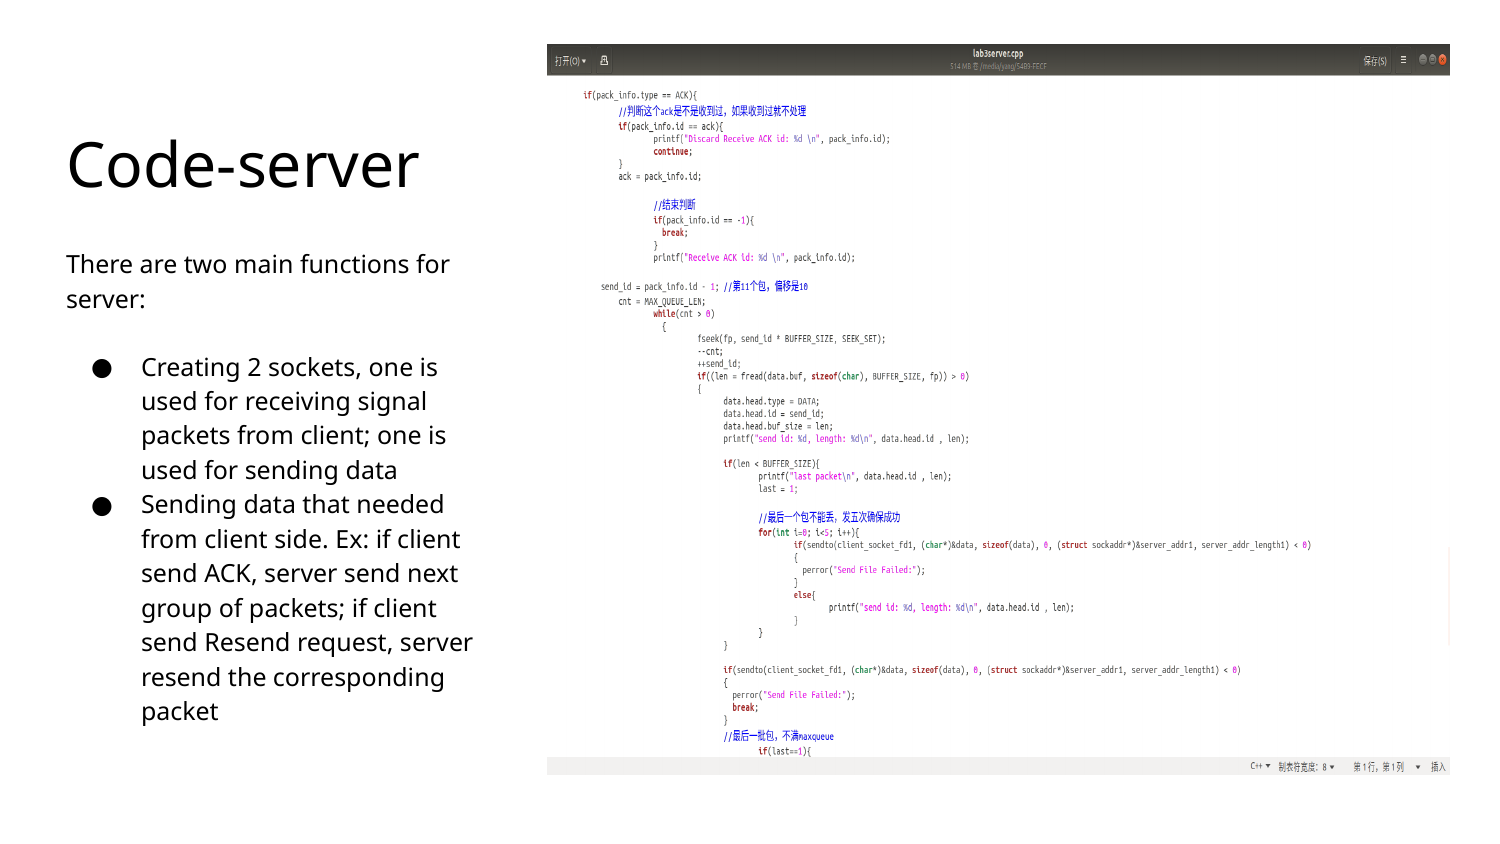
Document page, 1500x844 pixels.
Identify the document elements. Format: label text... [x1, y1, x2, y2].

list There are two main functions for server: Creating 2 sockets, one is used for receiving signal packets from client; one is used for sending data Sending data that needed from client side. Ex: if client send ACK, server send next group of packets; if client send Resend request, server resend the corresponding packet [51, 229, 512, 687]
picture [546, 43, 1451, 776]
title Code-server [51, 91, 512, 216]
